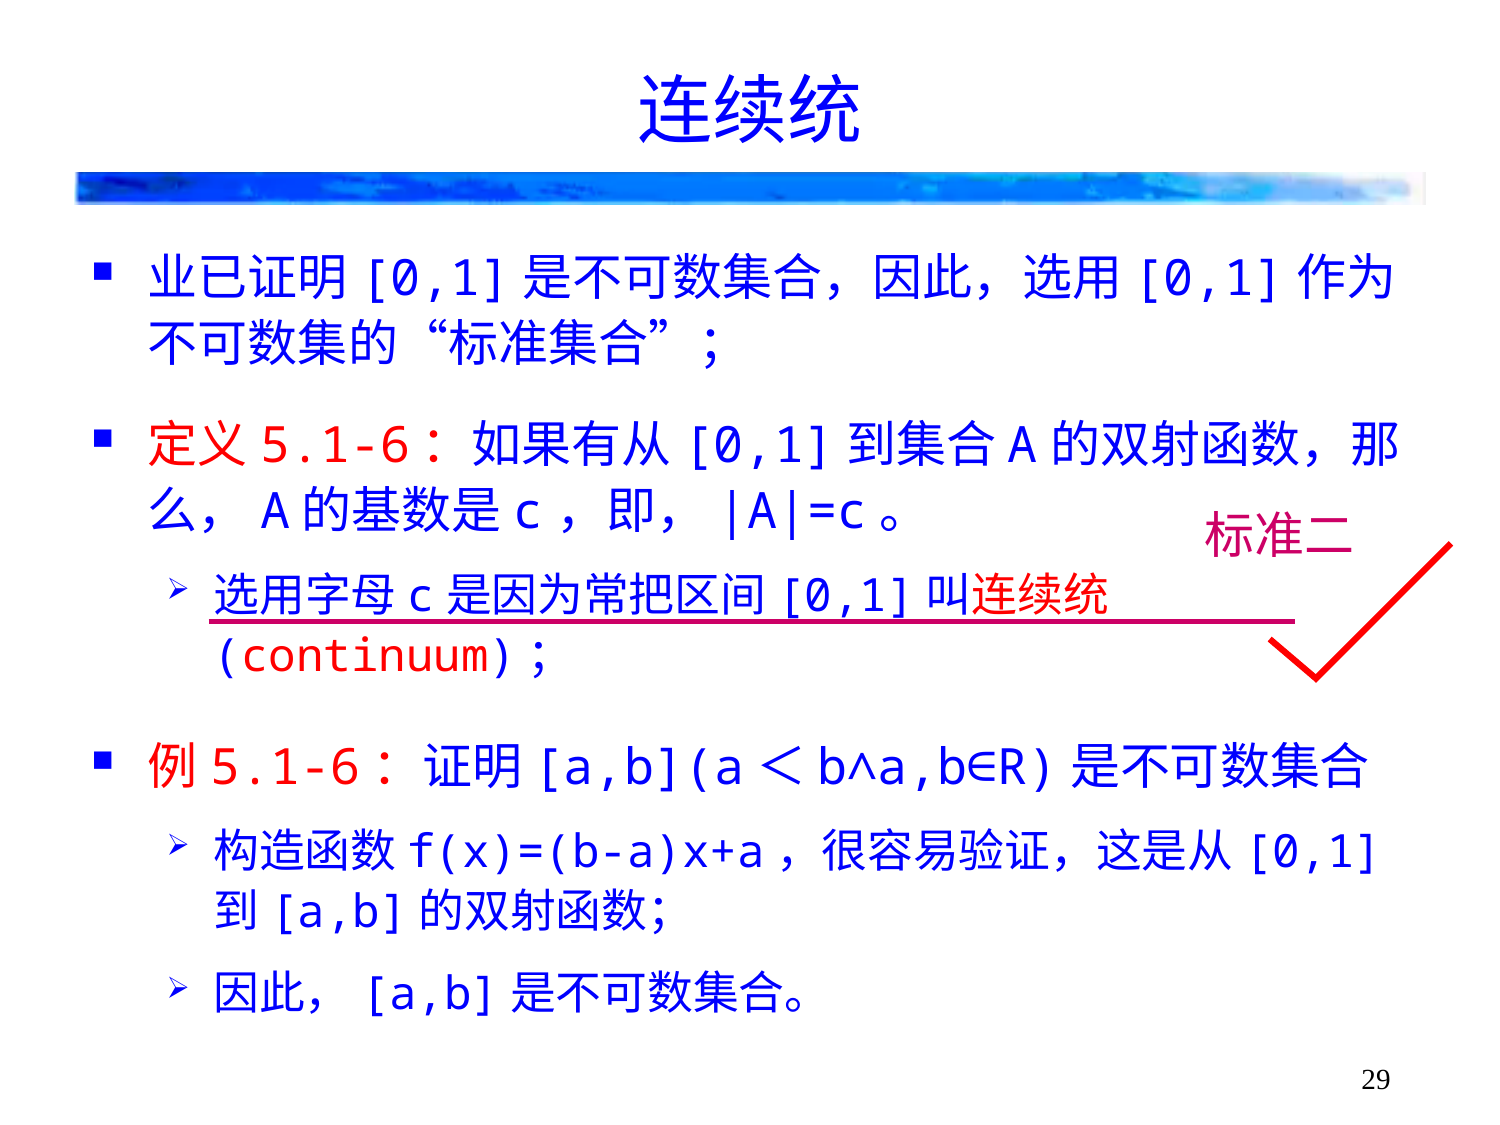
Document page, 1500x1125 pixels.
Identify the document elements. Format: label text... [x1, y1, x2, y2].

slide_number 29 [1305, 1052, 1448, 1107]
list 业已证明[0,1]是不可数集合，因此，选用[0,1]作为不可数集的“标准集合”； 定义5.1-6：如果有从[0,1]到集合A的双射函数，那么，A的基数是c，即，|A|=c。 选用字母c是因为常把区间[0,1]叫连续统(continuum)； 例5.1-6：证明[a,b](a＜b∧a,b∈R)是不可数集合 构造函数f(x)=(b-a)x+a，很容易验证，这是从[0,1]到[a,b]的双射函数； 因此，[a,b]是不可数集合。 [76, 231, 1424, 1001]
picture [74, 172, 1426, 205]
title 连续统 [111, 54, 1388, 162]
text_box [208, 510, 1452, 681]
